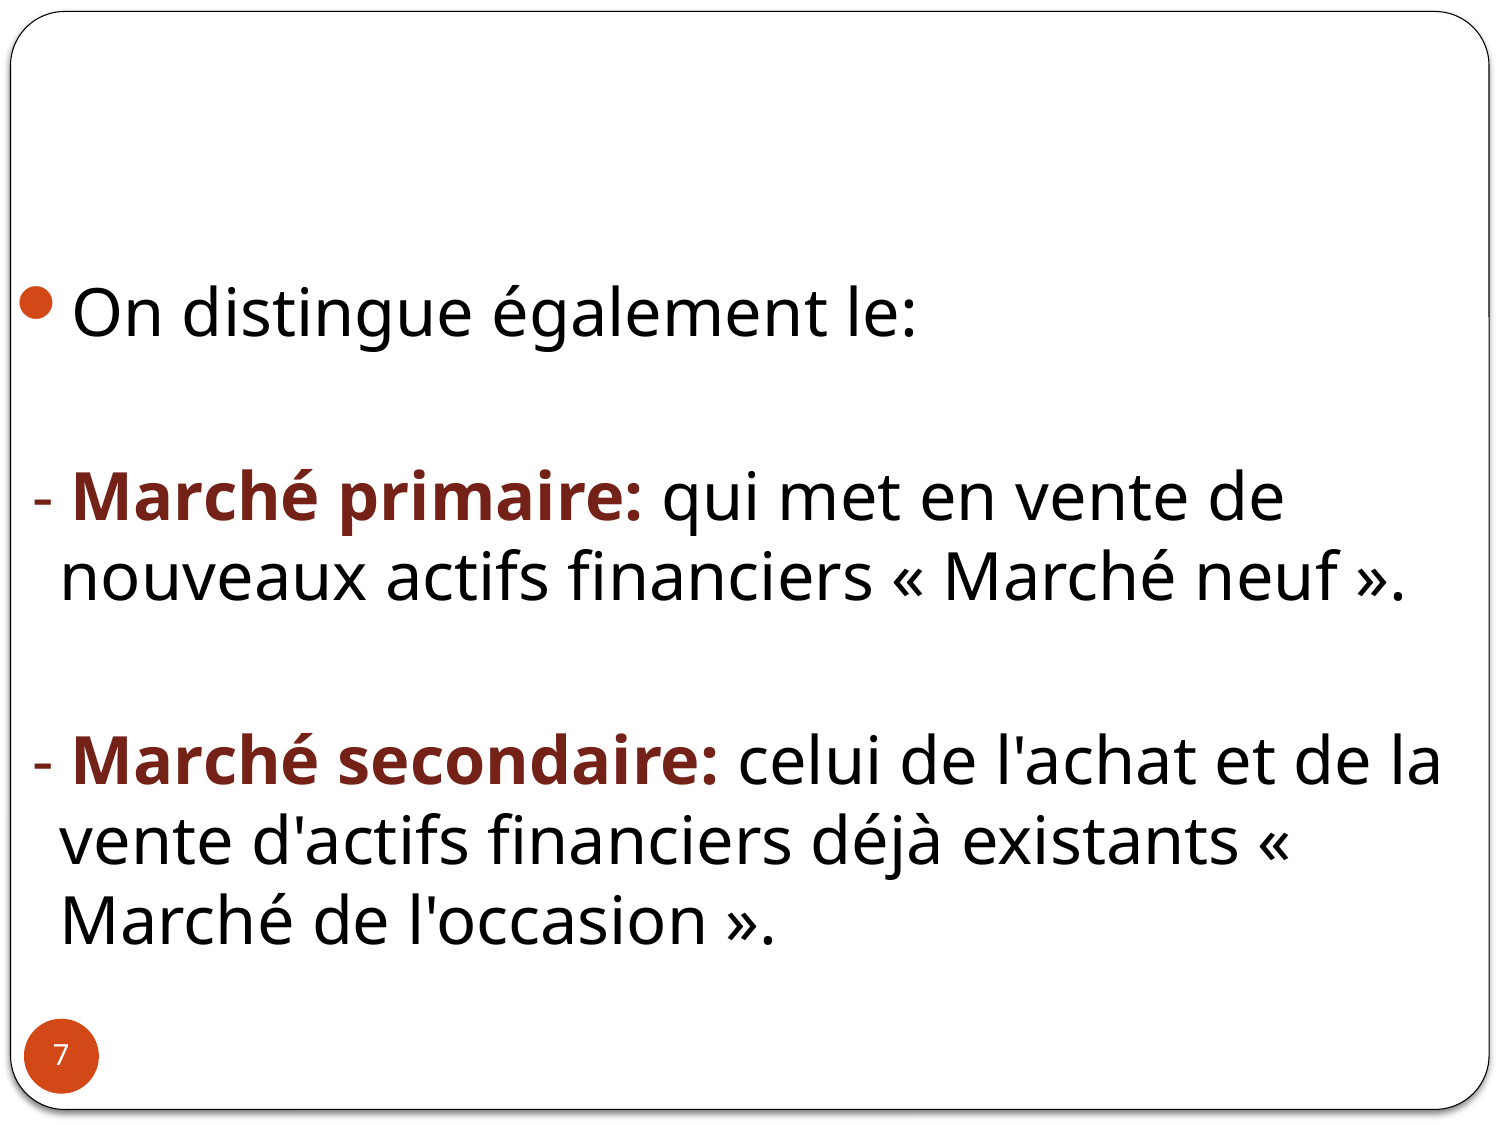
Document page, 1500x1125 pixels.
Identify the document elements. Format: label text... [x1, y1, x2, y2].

list On distingue également le: - Marché primaire: qui met en vente de nouveaux actifs financiers « Marché neuf ». - Marché secondaire: celui de l'achat et de la vente d'actifs financiers déjà existants « Marché de l'occasion ». [0, 262, 1465, 1090]
slide_number 7 [45, 1090, 78, 1094]
